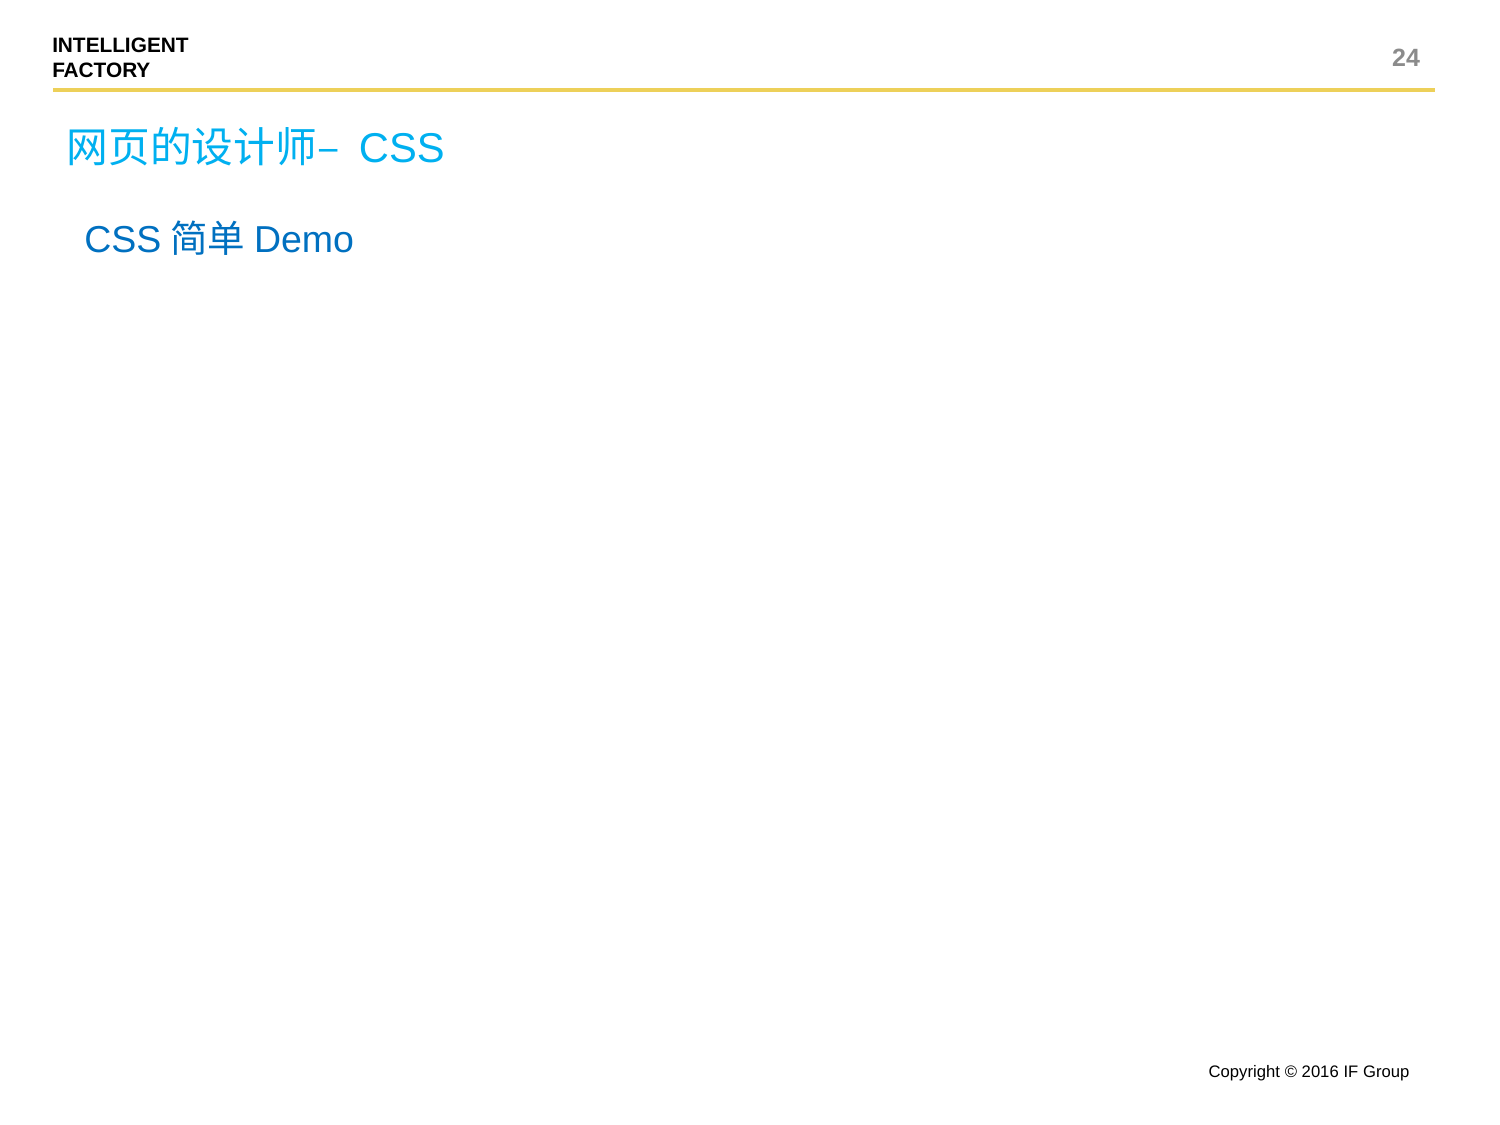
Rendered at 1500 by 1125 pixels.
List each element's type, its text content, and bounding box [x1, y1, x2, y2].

text_box 网页的设计师– CSS [51, 113, 460, 179]
text_box CSS简单Demo [69, 208, 369, 268]
slide_number 24 [1085, 26, 1436, 87]
